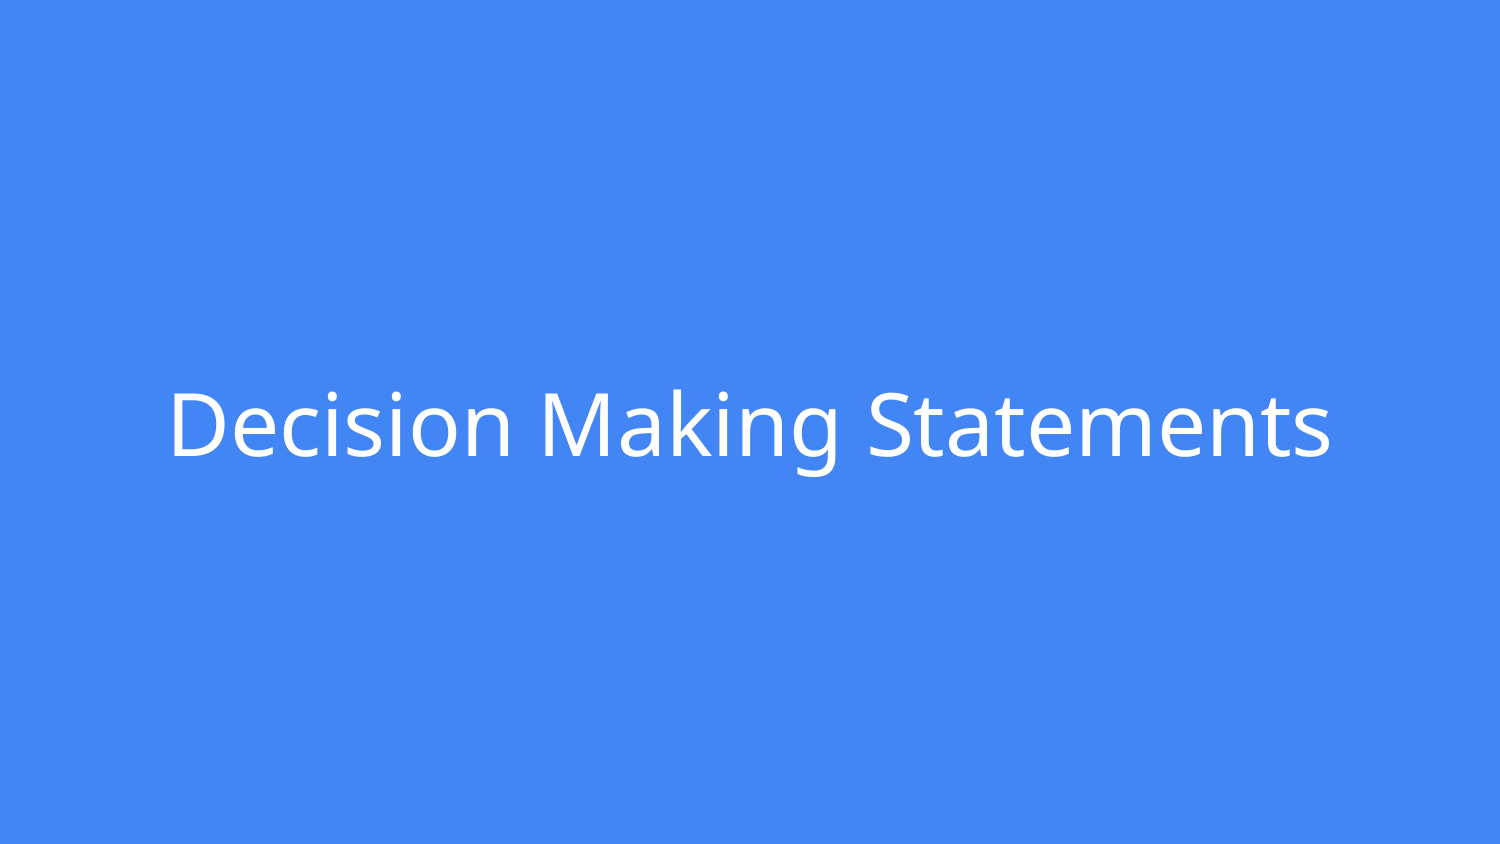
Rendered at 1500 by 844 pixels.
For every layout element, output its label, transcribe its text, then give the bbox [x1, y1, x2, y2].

title Decision Making Statements [75, 338, 1425, 505]
